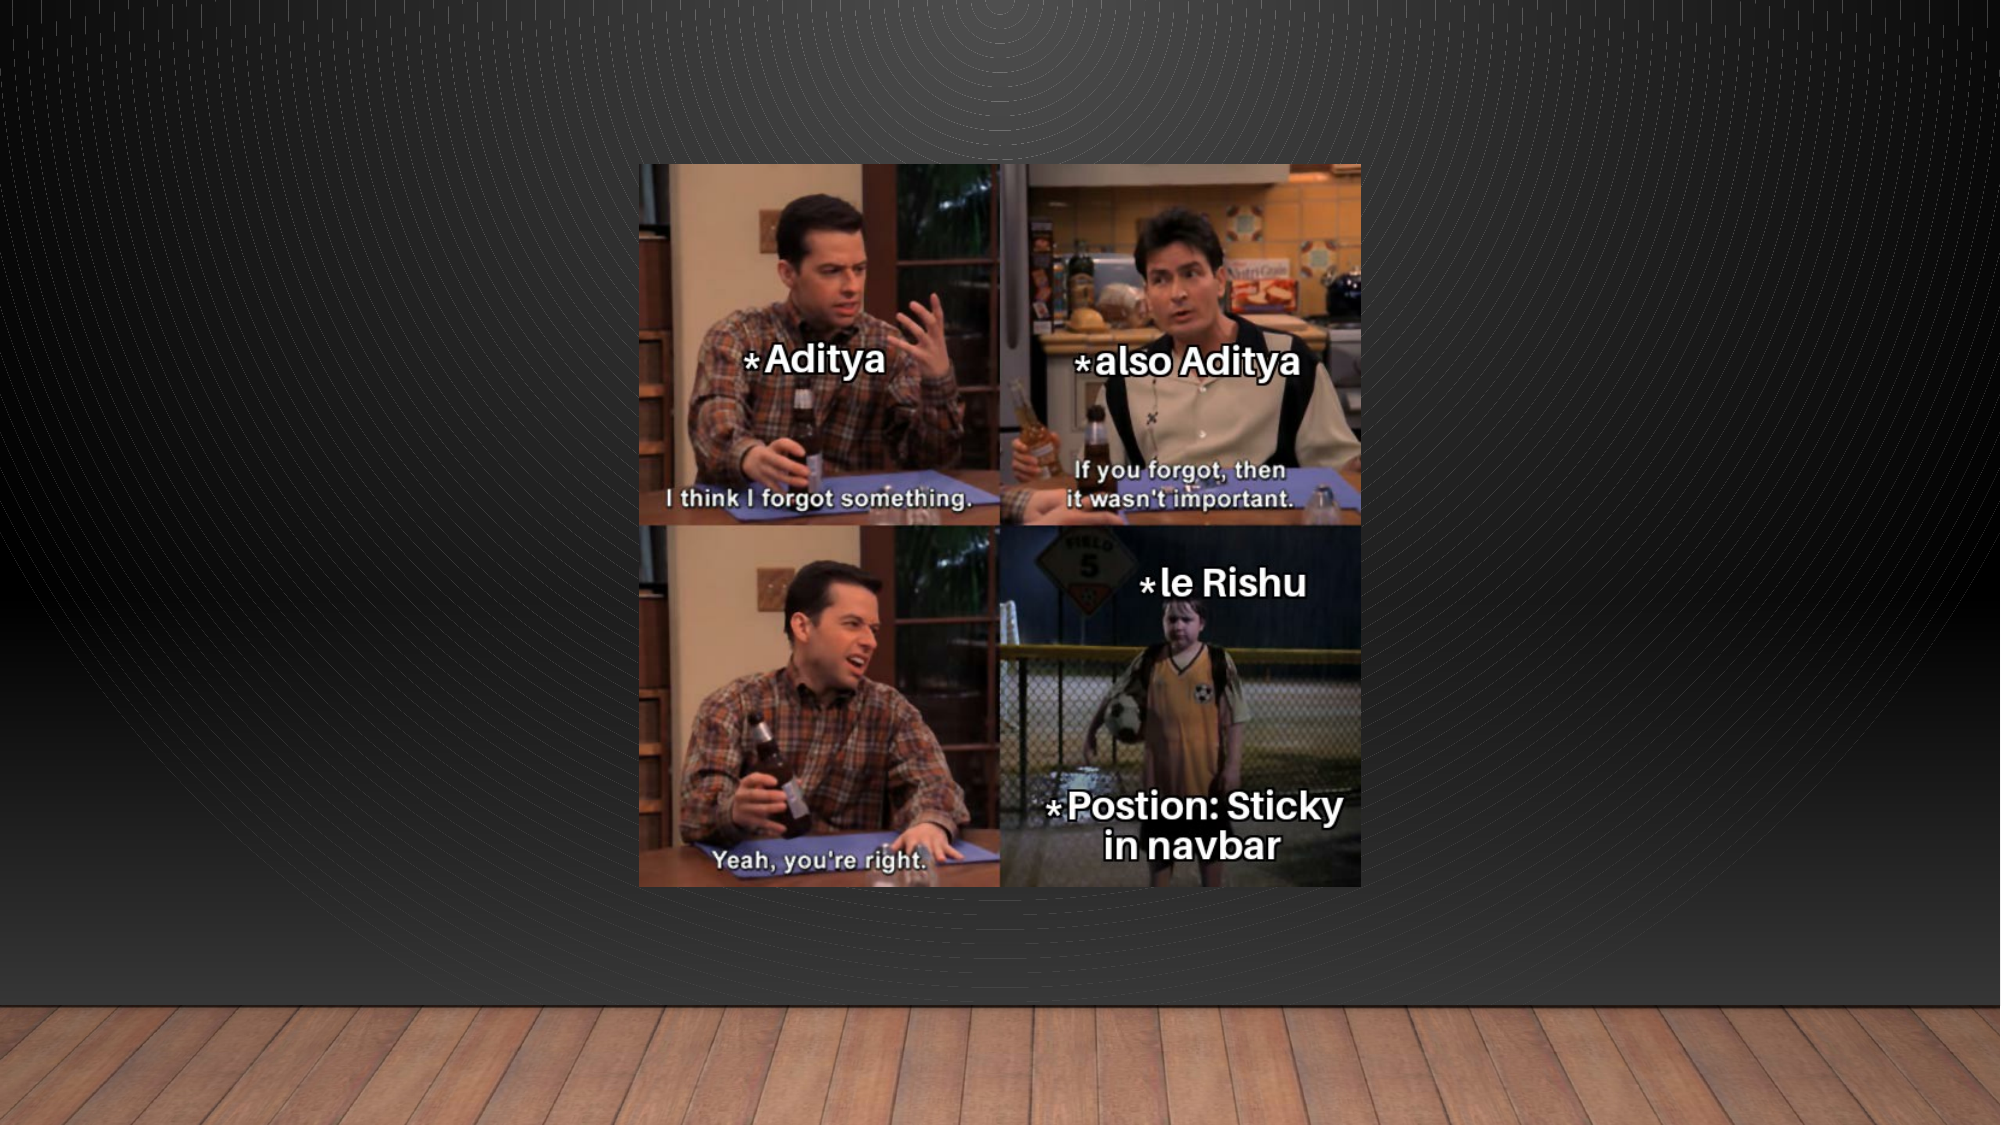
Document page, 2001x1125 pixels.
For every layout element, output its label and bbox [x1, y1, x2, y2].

list [639, 164, 1361, 887]
picture [0, 1005, 2000, 1125]
